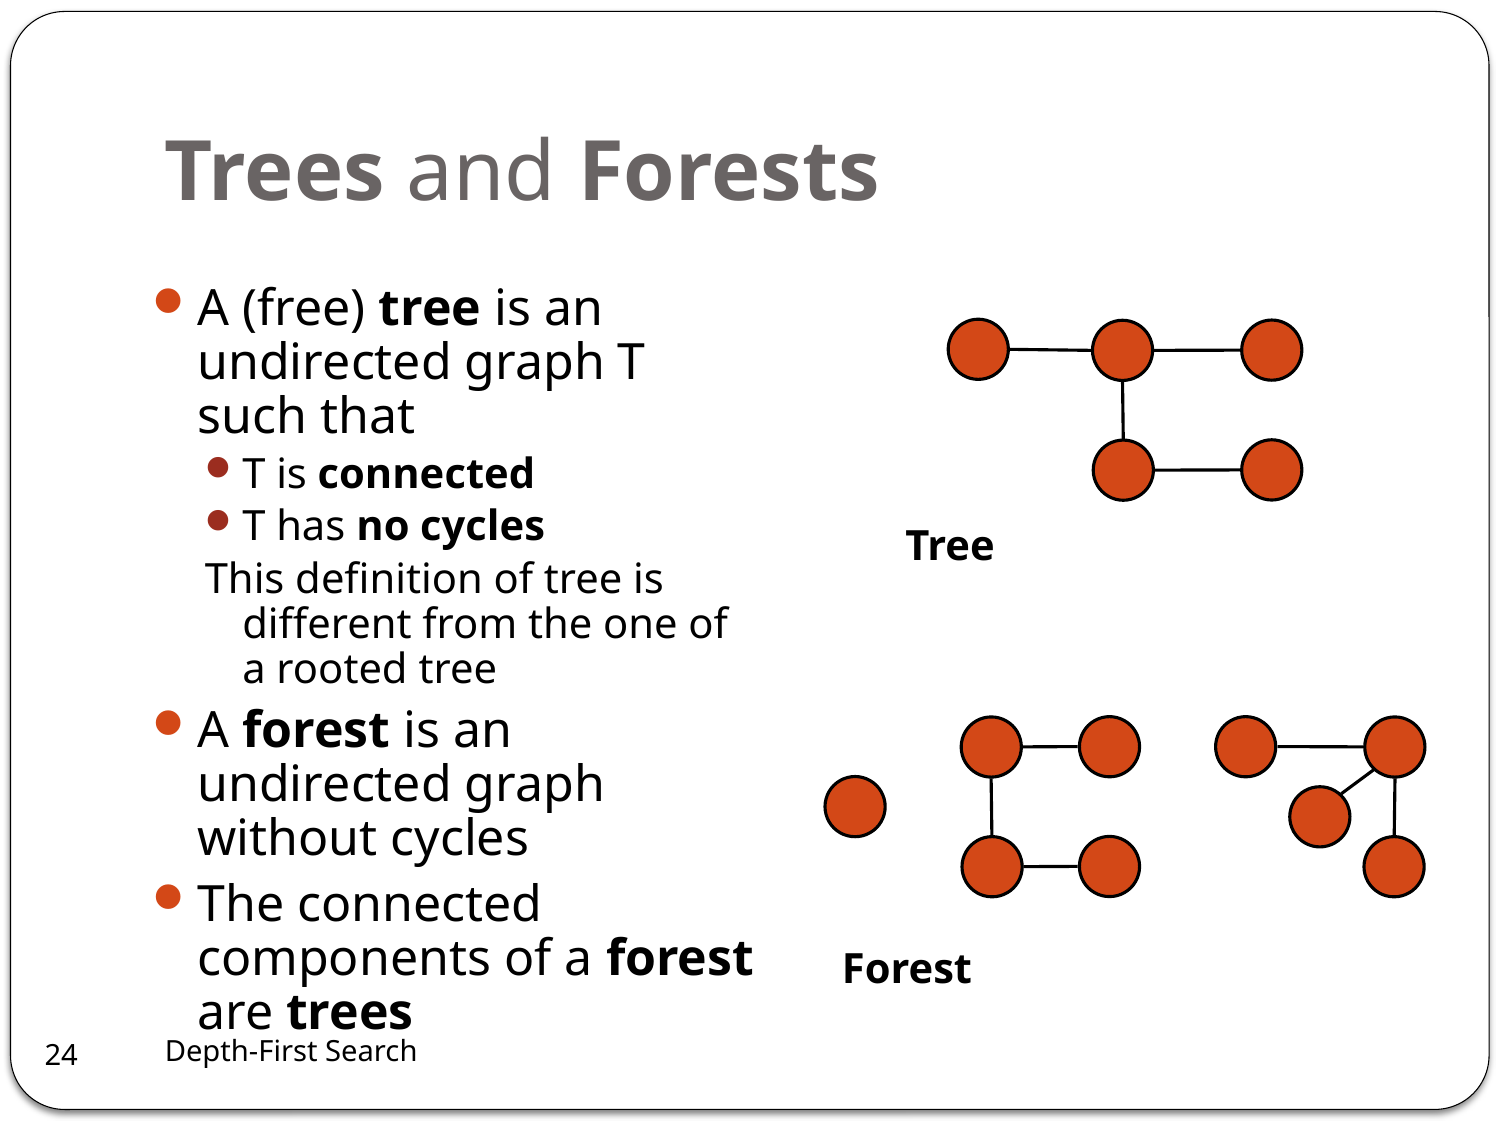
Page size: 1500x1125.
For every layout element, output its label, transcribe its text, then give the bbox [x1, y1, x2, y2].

text_box [1093, 440, 1154, 501]
title Trees and Forests [150, 45, 1425, 233]
text_box [1241, 439, 1302, 501]
slide_number 24 [23, 1018, 99, 1094]
footer Depth-First Search [150, 1012, 800, 1088]
list A (free) tree is an undirected graph T such that T is connected T has no cycles This definition of tree is different from the one of a rooted tree A forest is an undirected graph without cycles The connected components of a forest are trees [137, 275, 775, 1013]
text_box Forest [827, 934, 1425, 1000]
text_box [1092, 320, 1153, 381]
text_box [824, 716, 1426, 898]
text_box [1241, 320, 1302, 381]
text_box Tree [890, 511, 1360, 577]
text_box [948, 319, 1009, 380]
